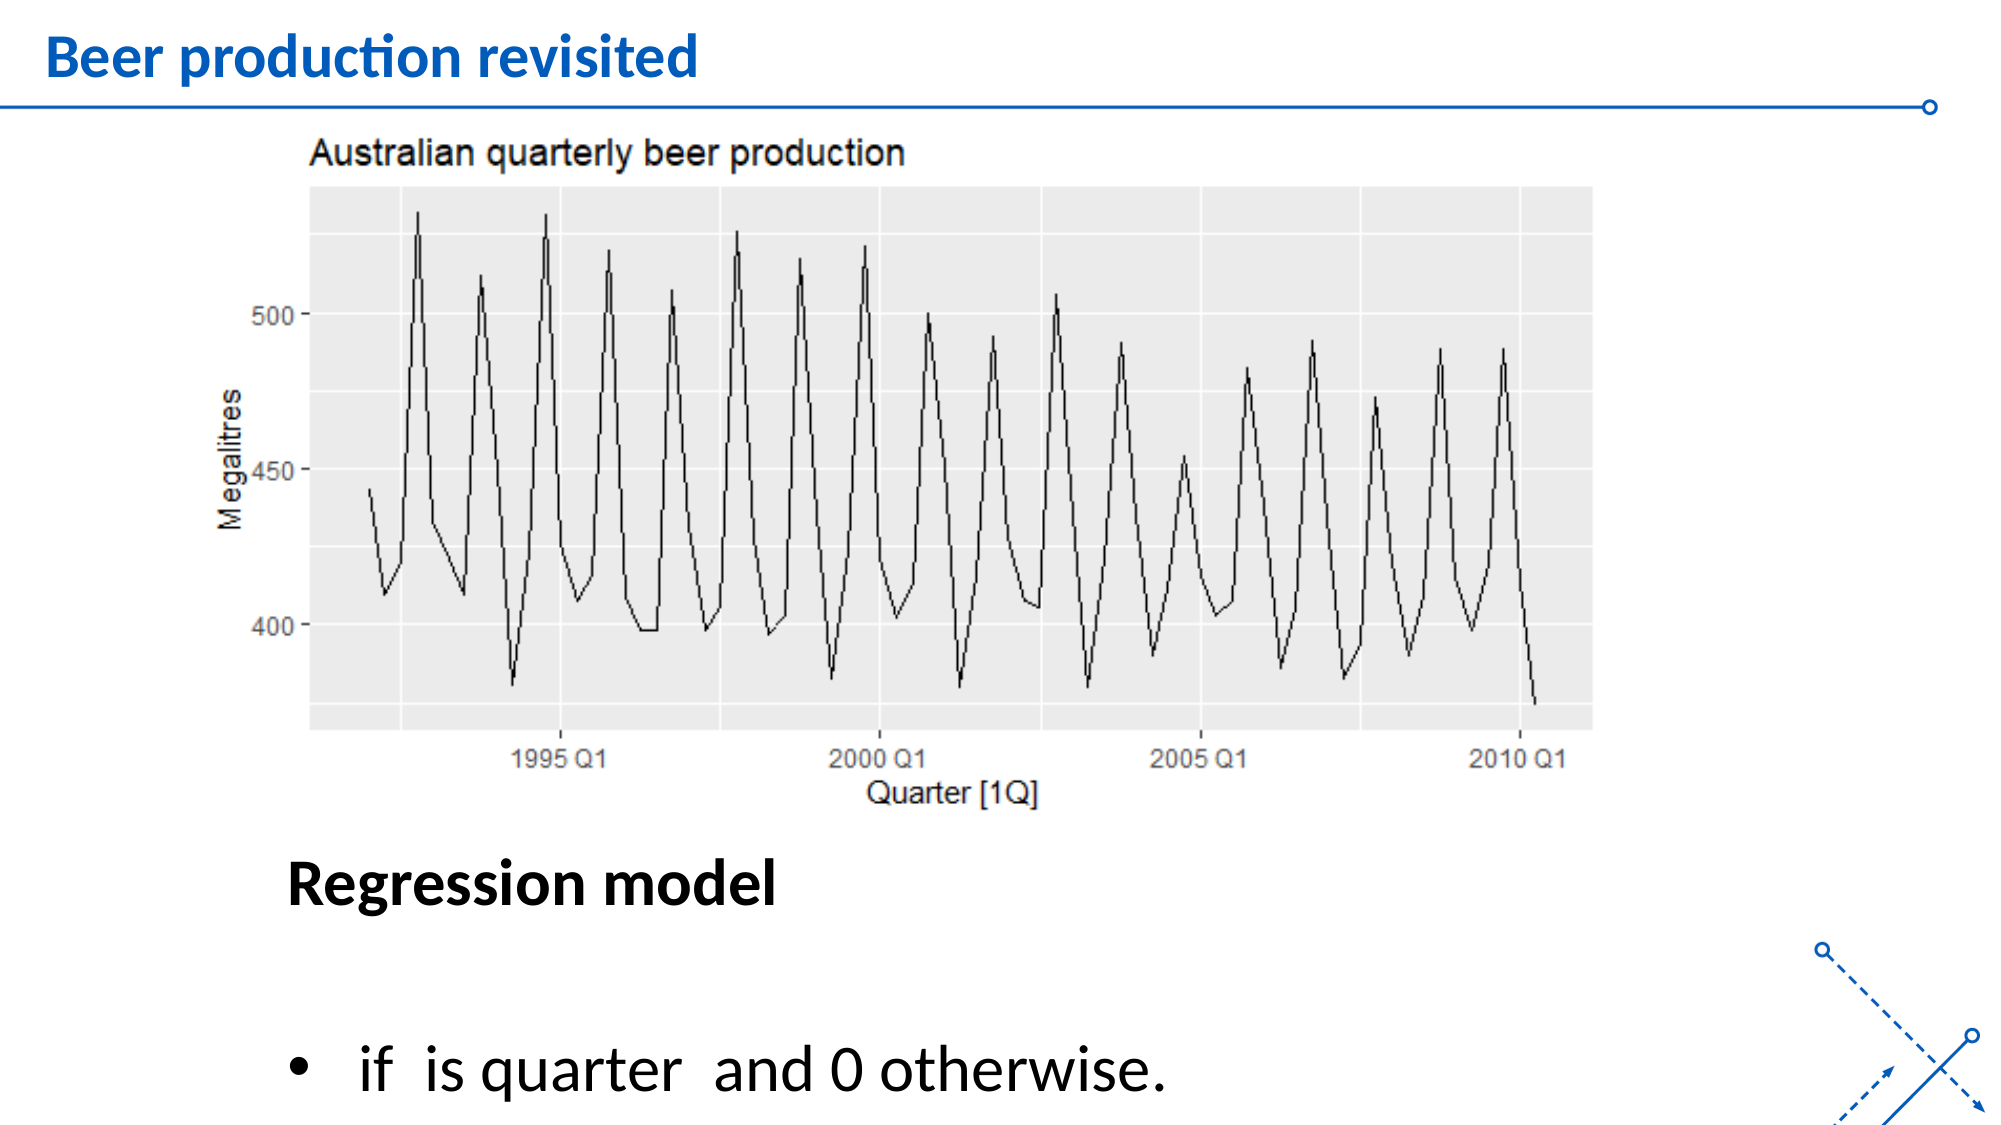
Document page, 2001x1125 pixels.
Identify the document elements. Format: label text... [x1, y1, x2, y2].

picture [0, 0, 2001, 1125]
title Beer production revisited [30, 7, 1968, 98]
